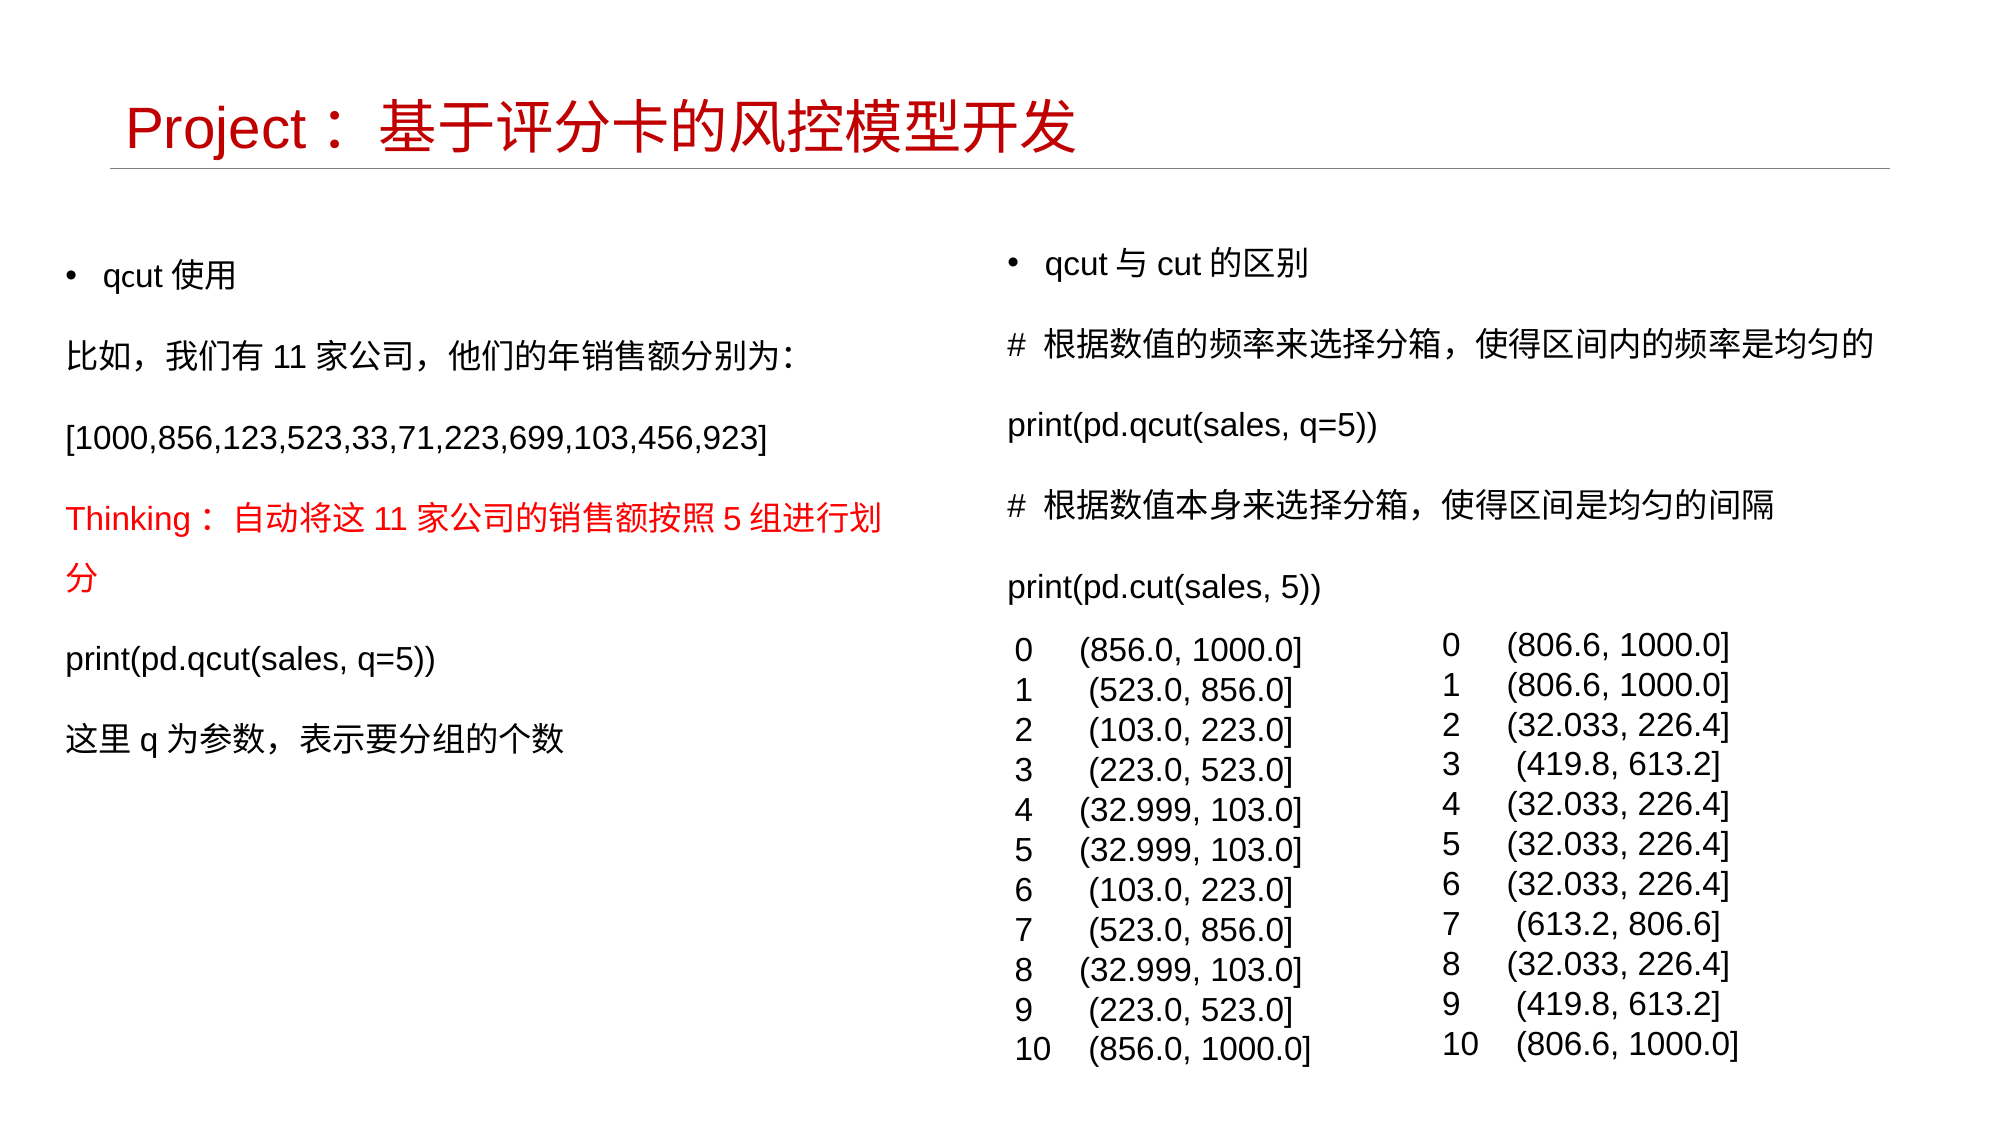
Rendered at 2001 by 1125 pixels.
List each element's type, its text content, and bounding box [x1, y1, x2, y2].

text_box qcut使用 比如，我们有11家公司，他们的年销售额分别为： [1000,856,123,523,33,71,223,699,103,456,923] Thinking：自动将这11家公司的销售额按照5组进行划分 print(pd.qcut(sales, q=5)) 这里q为参数，表示要分组的个数 [57, 227, 916, 1090]
text_box 0 (856.0, 1000.0] 1 (523.0, 856.0] 2 (103.0, 223.0] 3 (223.0, 523.0] 4 (32.999, 103.0] 5 (32.999, 103.0] 6 (103.0, 223.0] 7 (523.0, 856.0] 8 (32.999, 103.0] 9 (223.0, 523.0] 10 (856.0, 1000.0] [999, 620, 1351, 1075]
title Project：基于评分卡的风控模型开发 [109, 0, 1890, 169]
text_box qcut与cut的区别 # 根据数值的频率来选择分箱，使得区间内的频率是均匀的 print(pd.qcut(sales, q=5)) # 根据数值本身来选择分箱，使得区间是均匀的间隔 print(pd.cut(sales, 5)) [999, 214, 1897, 1078]
text_box 0 (806.6, 1000.0] 1 (806.6, 1000.0] 2 (32.033, 226.4] 3 (419.8, 613.2] 4 (32.033, 226.4] 5 (32.033, 226.4] 6 (32.033, 226.4] 7 (613.2, 806.6] 8 (32.033, 226.4] 9 (419.8, 613.2] 10 (806.6, 1000.0] [1427, 615, 1803, 1070]
